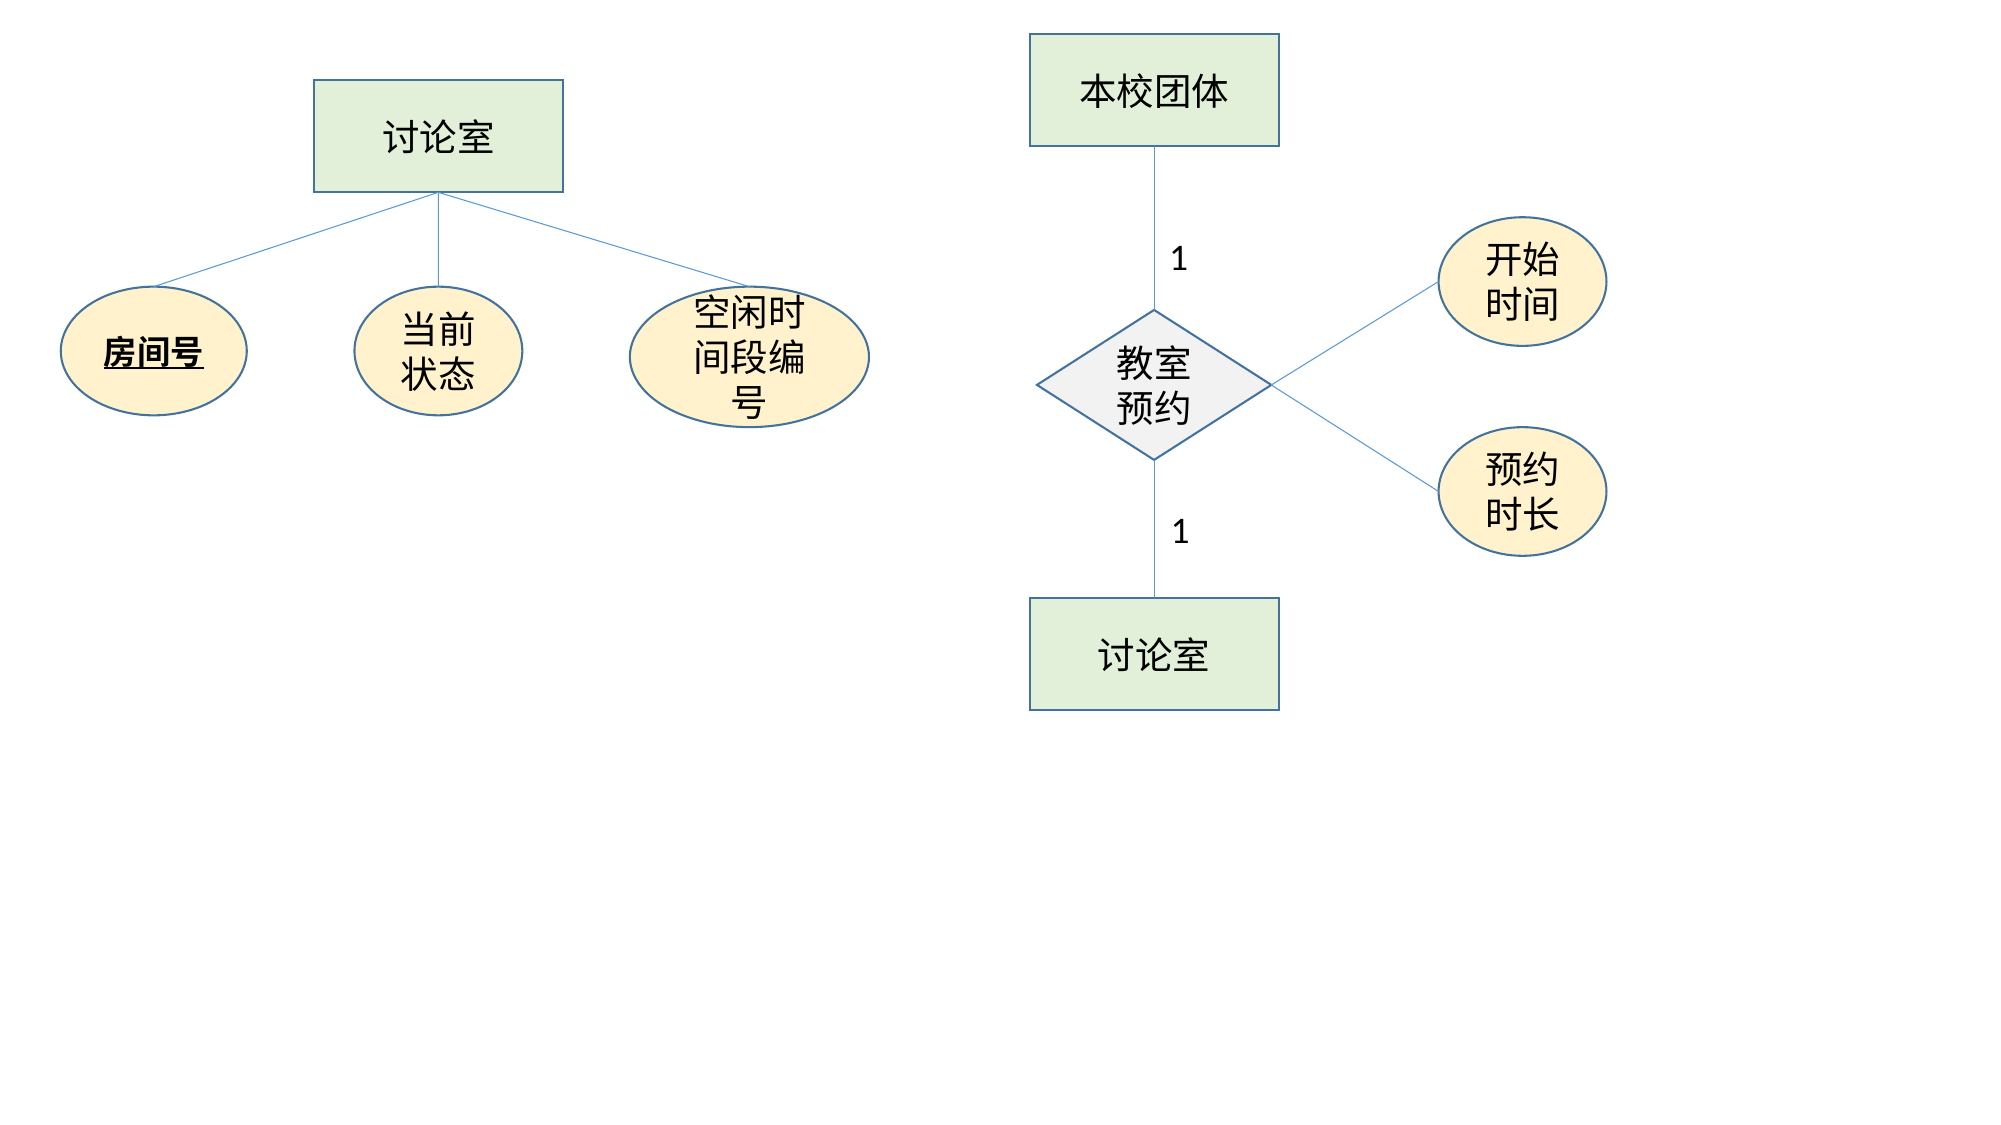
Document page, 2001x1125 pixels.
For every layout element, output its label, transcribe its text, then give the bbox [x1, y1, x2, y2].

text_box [153, 192, 438, 287]
text_box 预约时长 [1437, 426, 1608, 557]
text_box 开始时间 [1437, 216, 1608, 347]
text_box 本校团体 [1029, 33, 1280, 147]
text_box 讨论室 [313, 79, 564, 192]
text_box 教室预约 [1035, 308, 1271, 462]
text_box 1 [1155, 226, 1204, 286]
text_box 1 [1155, 498, 1205, 559]
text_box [1271, 384, 1439, 492]
text_box 讨论室 [1029, 597, 1280, 711]
text_box 当前状态 [353, 287, 524, 417]
text_box 房间号 [59, 285, 248, 417]
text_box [1271, 281, 1439, 384]
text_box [438, 192, 750, 287]
text_box 空闲时间段编号 [628, 285, 871, 429]
